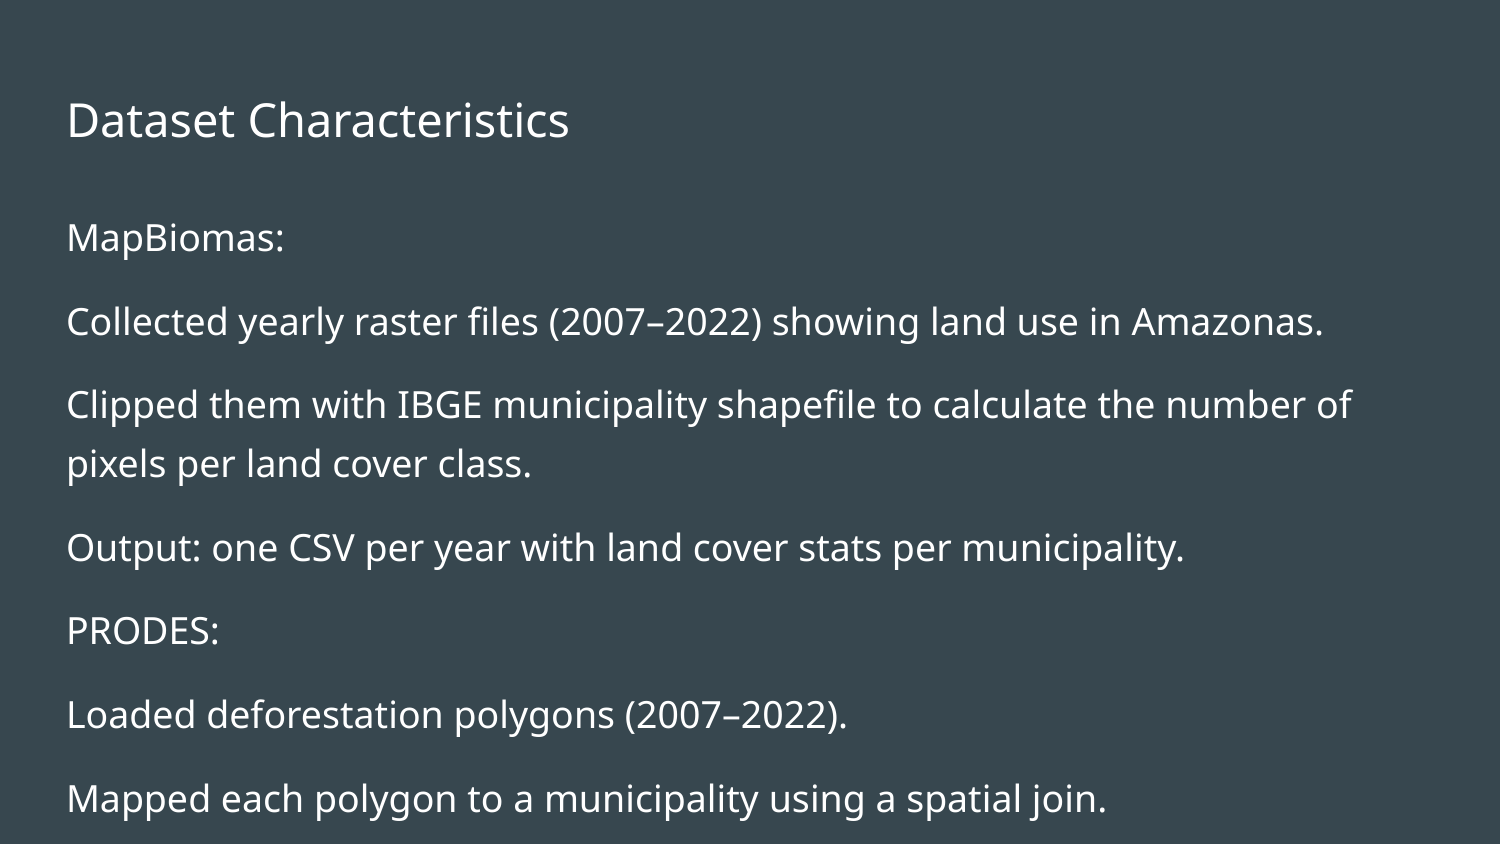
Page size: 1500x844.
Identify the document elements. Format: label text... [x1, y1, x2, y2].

list MapBiomas: Collected yearly raster files (2007–2022) showing land use in Amazonas. Clipped them with IBGE municipality shapefile to calculate the number of pixels per land cover class. Output: one CSV per year with land cover stats per municipality. PRODES: Loaded deforestation polygons (2007–2022). Mapped each polygon to a municipality using a spatial join. [51, 189, 1449, 839]
title Dataset Characteristics [51, 72, 1449, 167]
